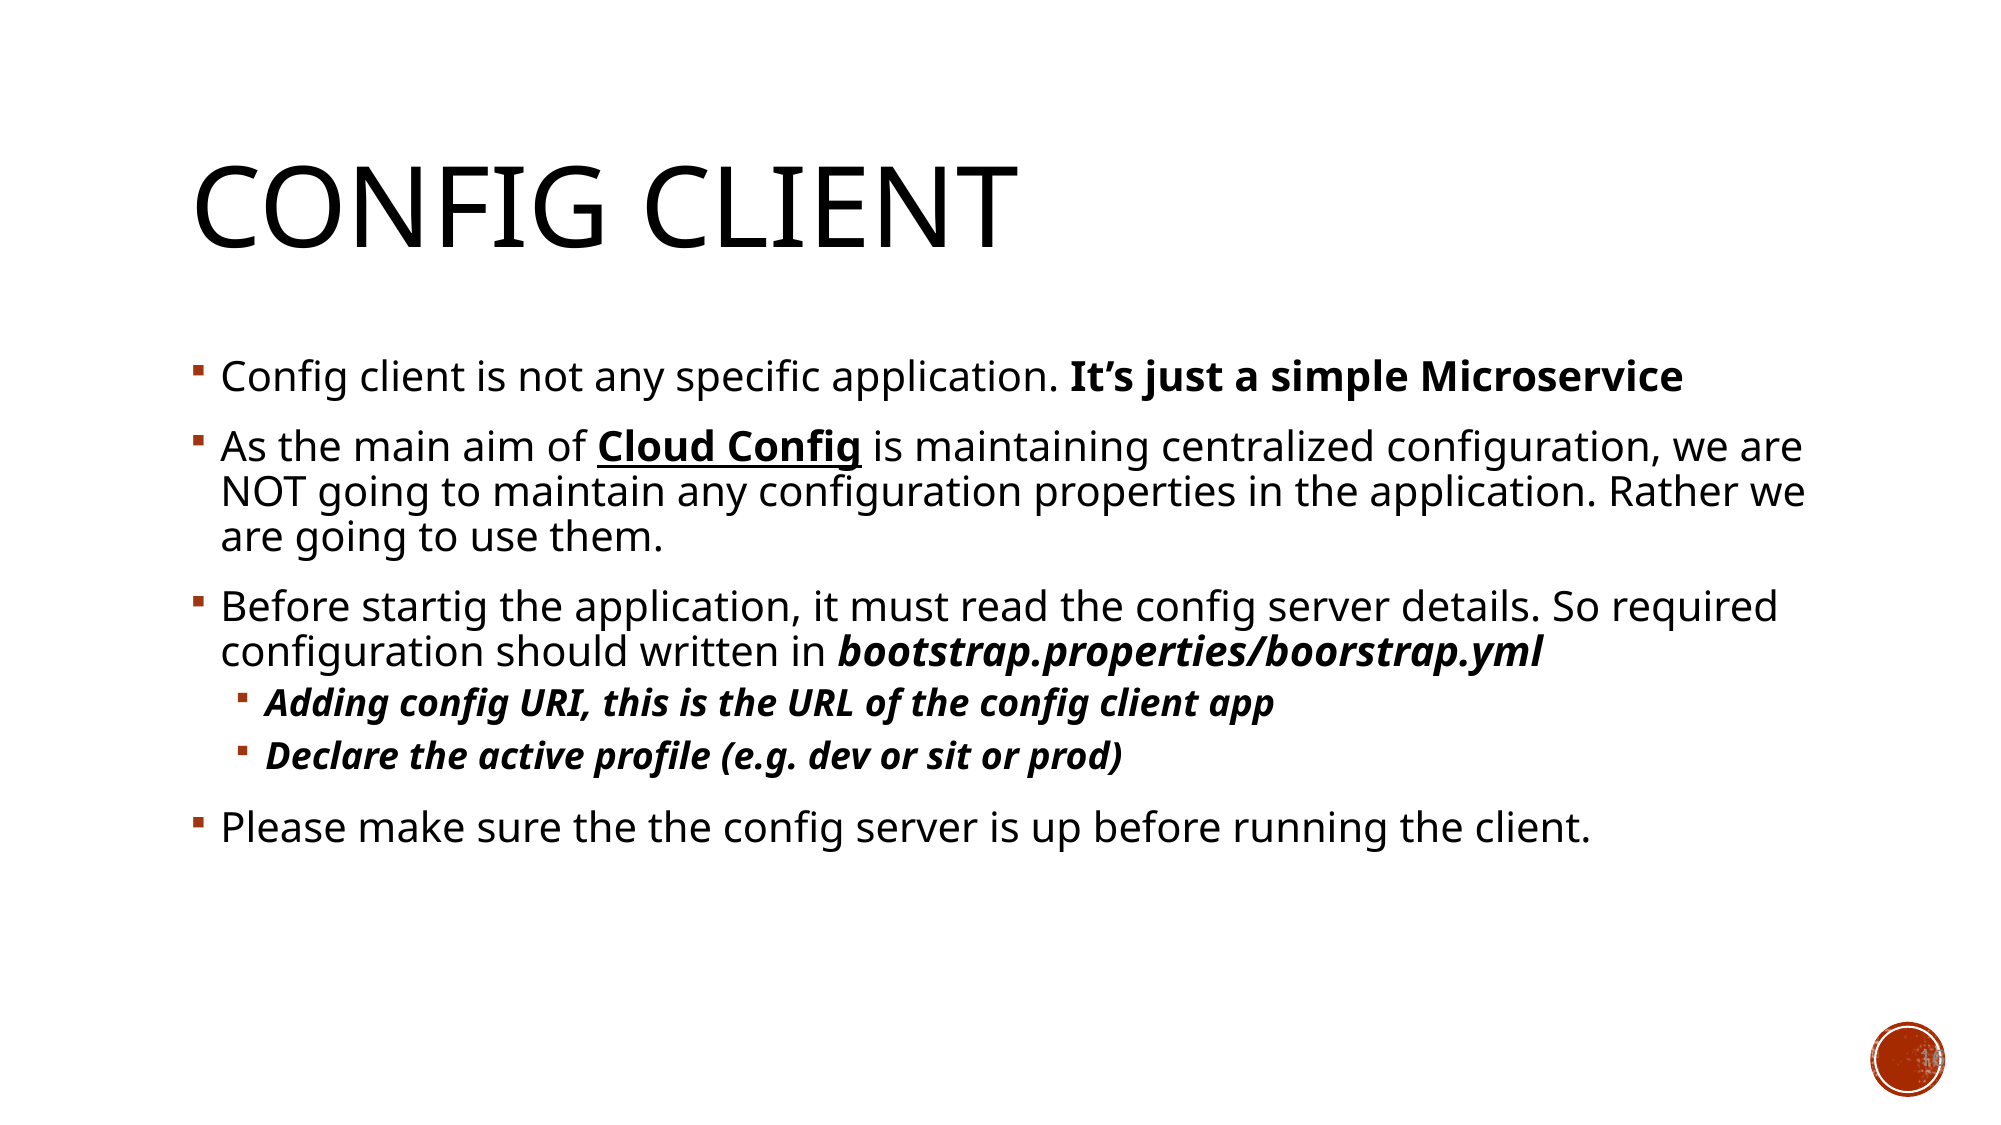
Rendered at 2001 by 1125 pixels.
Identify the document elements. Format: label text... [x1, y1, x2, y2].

slide_number 16 [1855, 1028, 1961, 1089]
list Config client is not any specific application. It’s just a simple Microservice As the main aim of Cloud Config is maintaining centralized configuration, we are NOT going to maintain any configuration properties in the application. Rather we are going to use them. Before startig the application, it must read the config server details. So required configuration should written in bootstrap.properties/boorstrap.yml Adding config URI, this is the URL of the config client app Declare the active profile (e.g. dev or sit or prod) Please make sure the the config server is up before running the client. [175, 348, 1826, 1013]
title Config Client [175, 79, 1826, 344]
